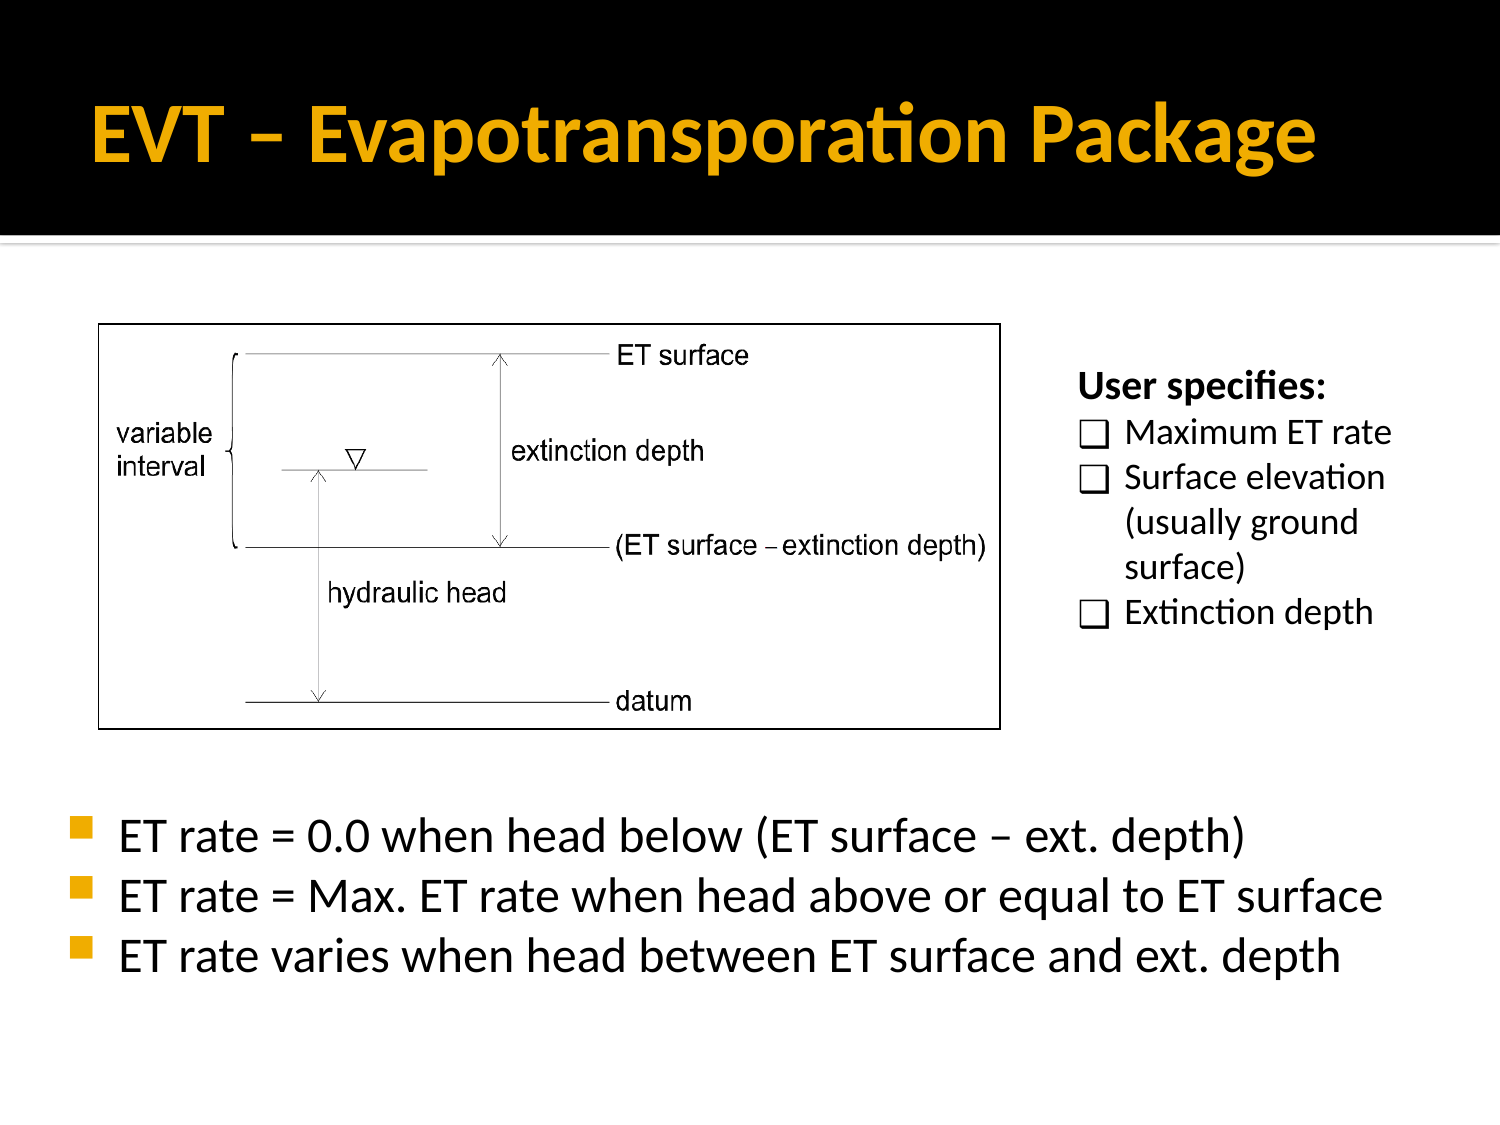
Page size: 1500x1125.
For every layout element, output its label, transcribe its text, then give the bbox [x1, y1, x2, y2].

list [62, 237, 1438, 787]
title EVT – Evapotransporation Package [75, 25, 1425, 231]
text_box User specifies: Maximum ET rate Surface elevation (usually ground surface) Extinction depth [1062, 350, 1425, 640]
picture [99, 324, 1000, 729]
text_box ET rate = 0.0 when head below (ET surface – ext. depth) ET rate = Max. ET rate when head above or equal to ET surface ET rate varies when head between ET surface and ext. depth [37, 787, 1450, 1063]
